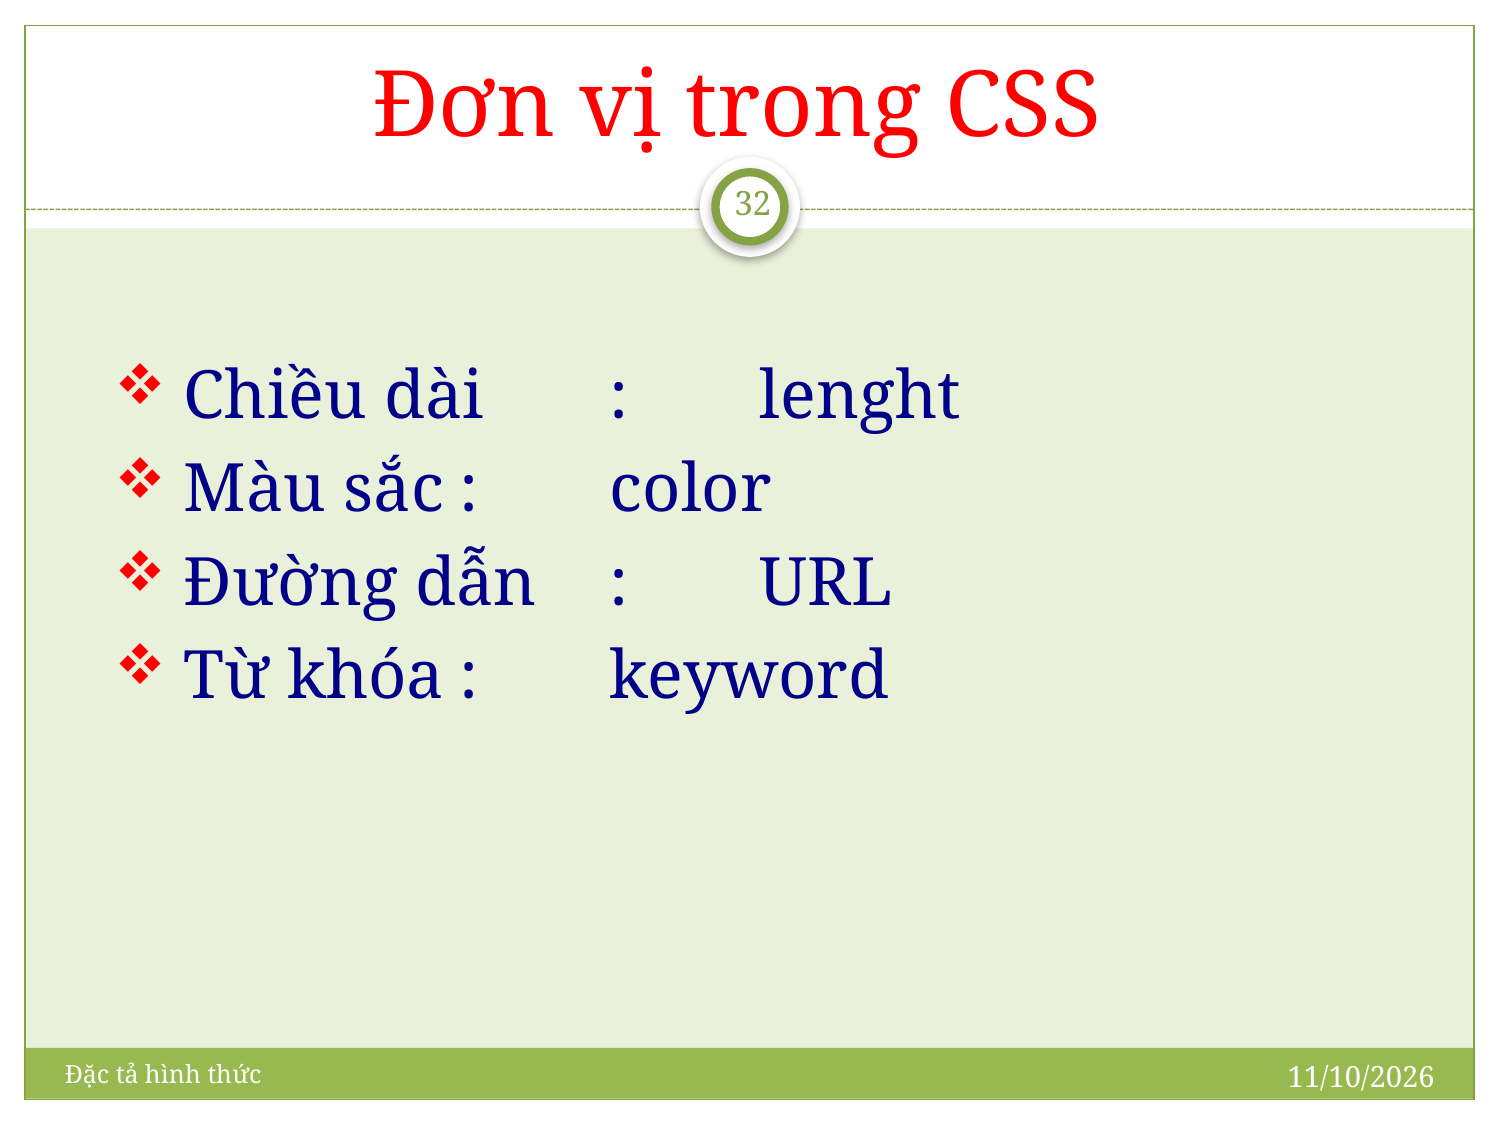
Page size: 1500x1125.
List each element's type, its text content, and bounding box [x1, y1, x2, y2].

slide_number 32 [715, 168, 791, 241]
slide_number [950, 1050, 1450, 1111]
title Đơn vị trong CSS [37, 37, 1438, 163]
footer Đặc tả hình thức [50, 1051, 638, 1112]
list Chiều dài : lenght Màu sắc : color Đường dẫn : URL Từ khóa : keyword [99, 250, 1400, 1001]
